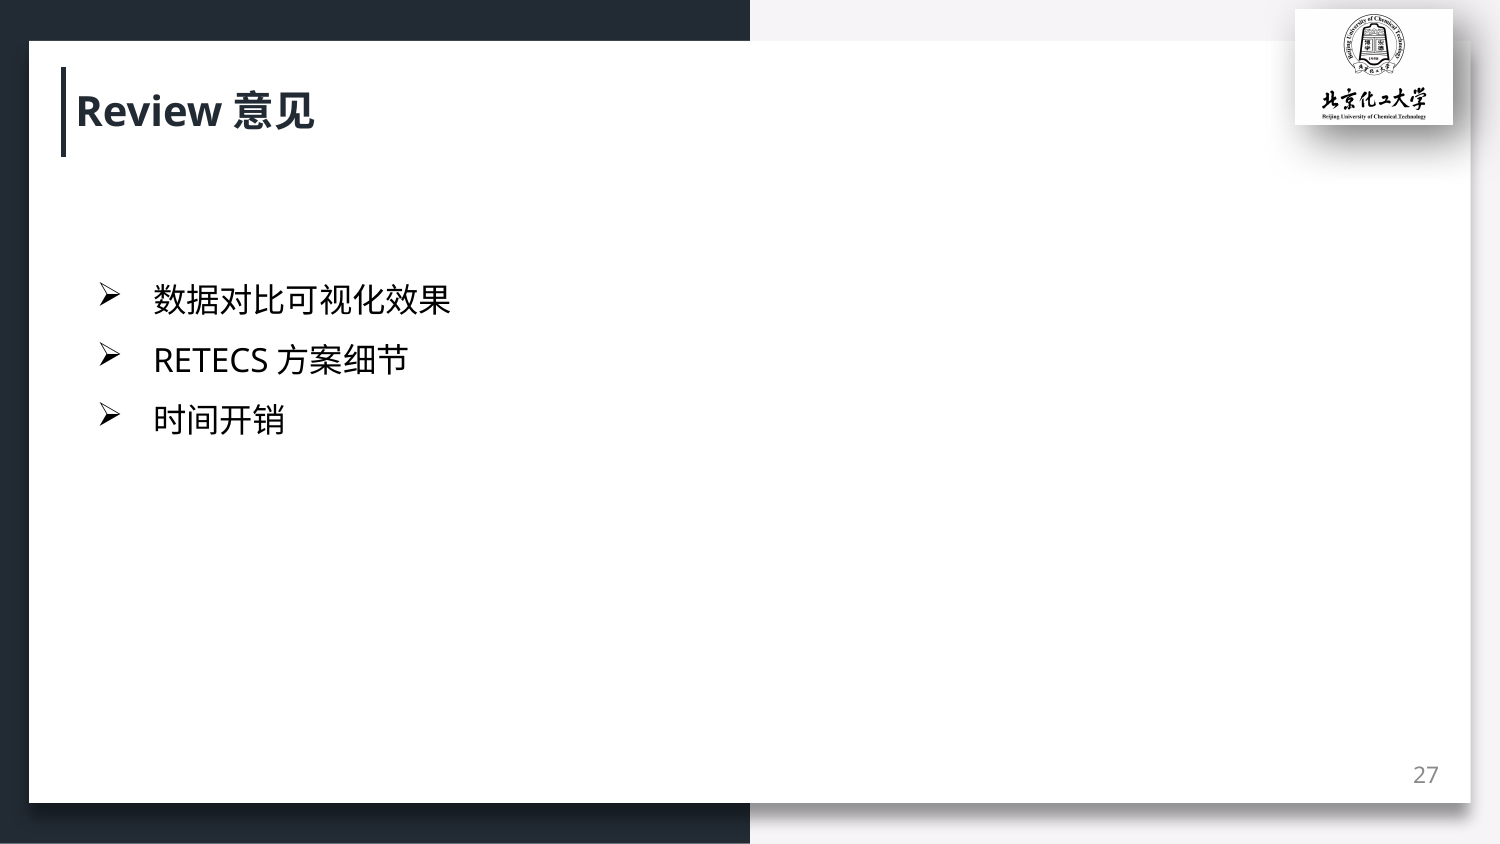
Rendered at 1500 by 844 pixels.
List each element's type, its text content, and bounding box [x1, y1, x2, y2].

text_box 数据对比可视化效果 RETECS方案细节 时间开销 [82, 251, 1418, 447]
picture [1295, 9, 1453, 125]
slide_number 27 [1117, 753, 1455, 799]
text_box Review意见 [60, 77, 331, 143]
